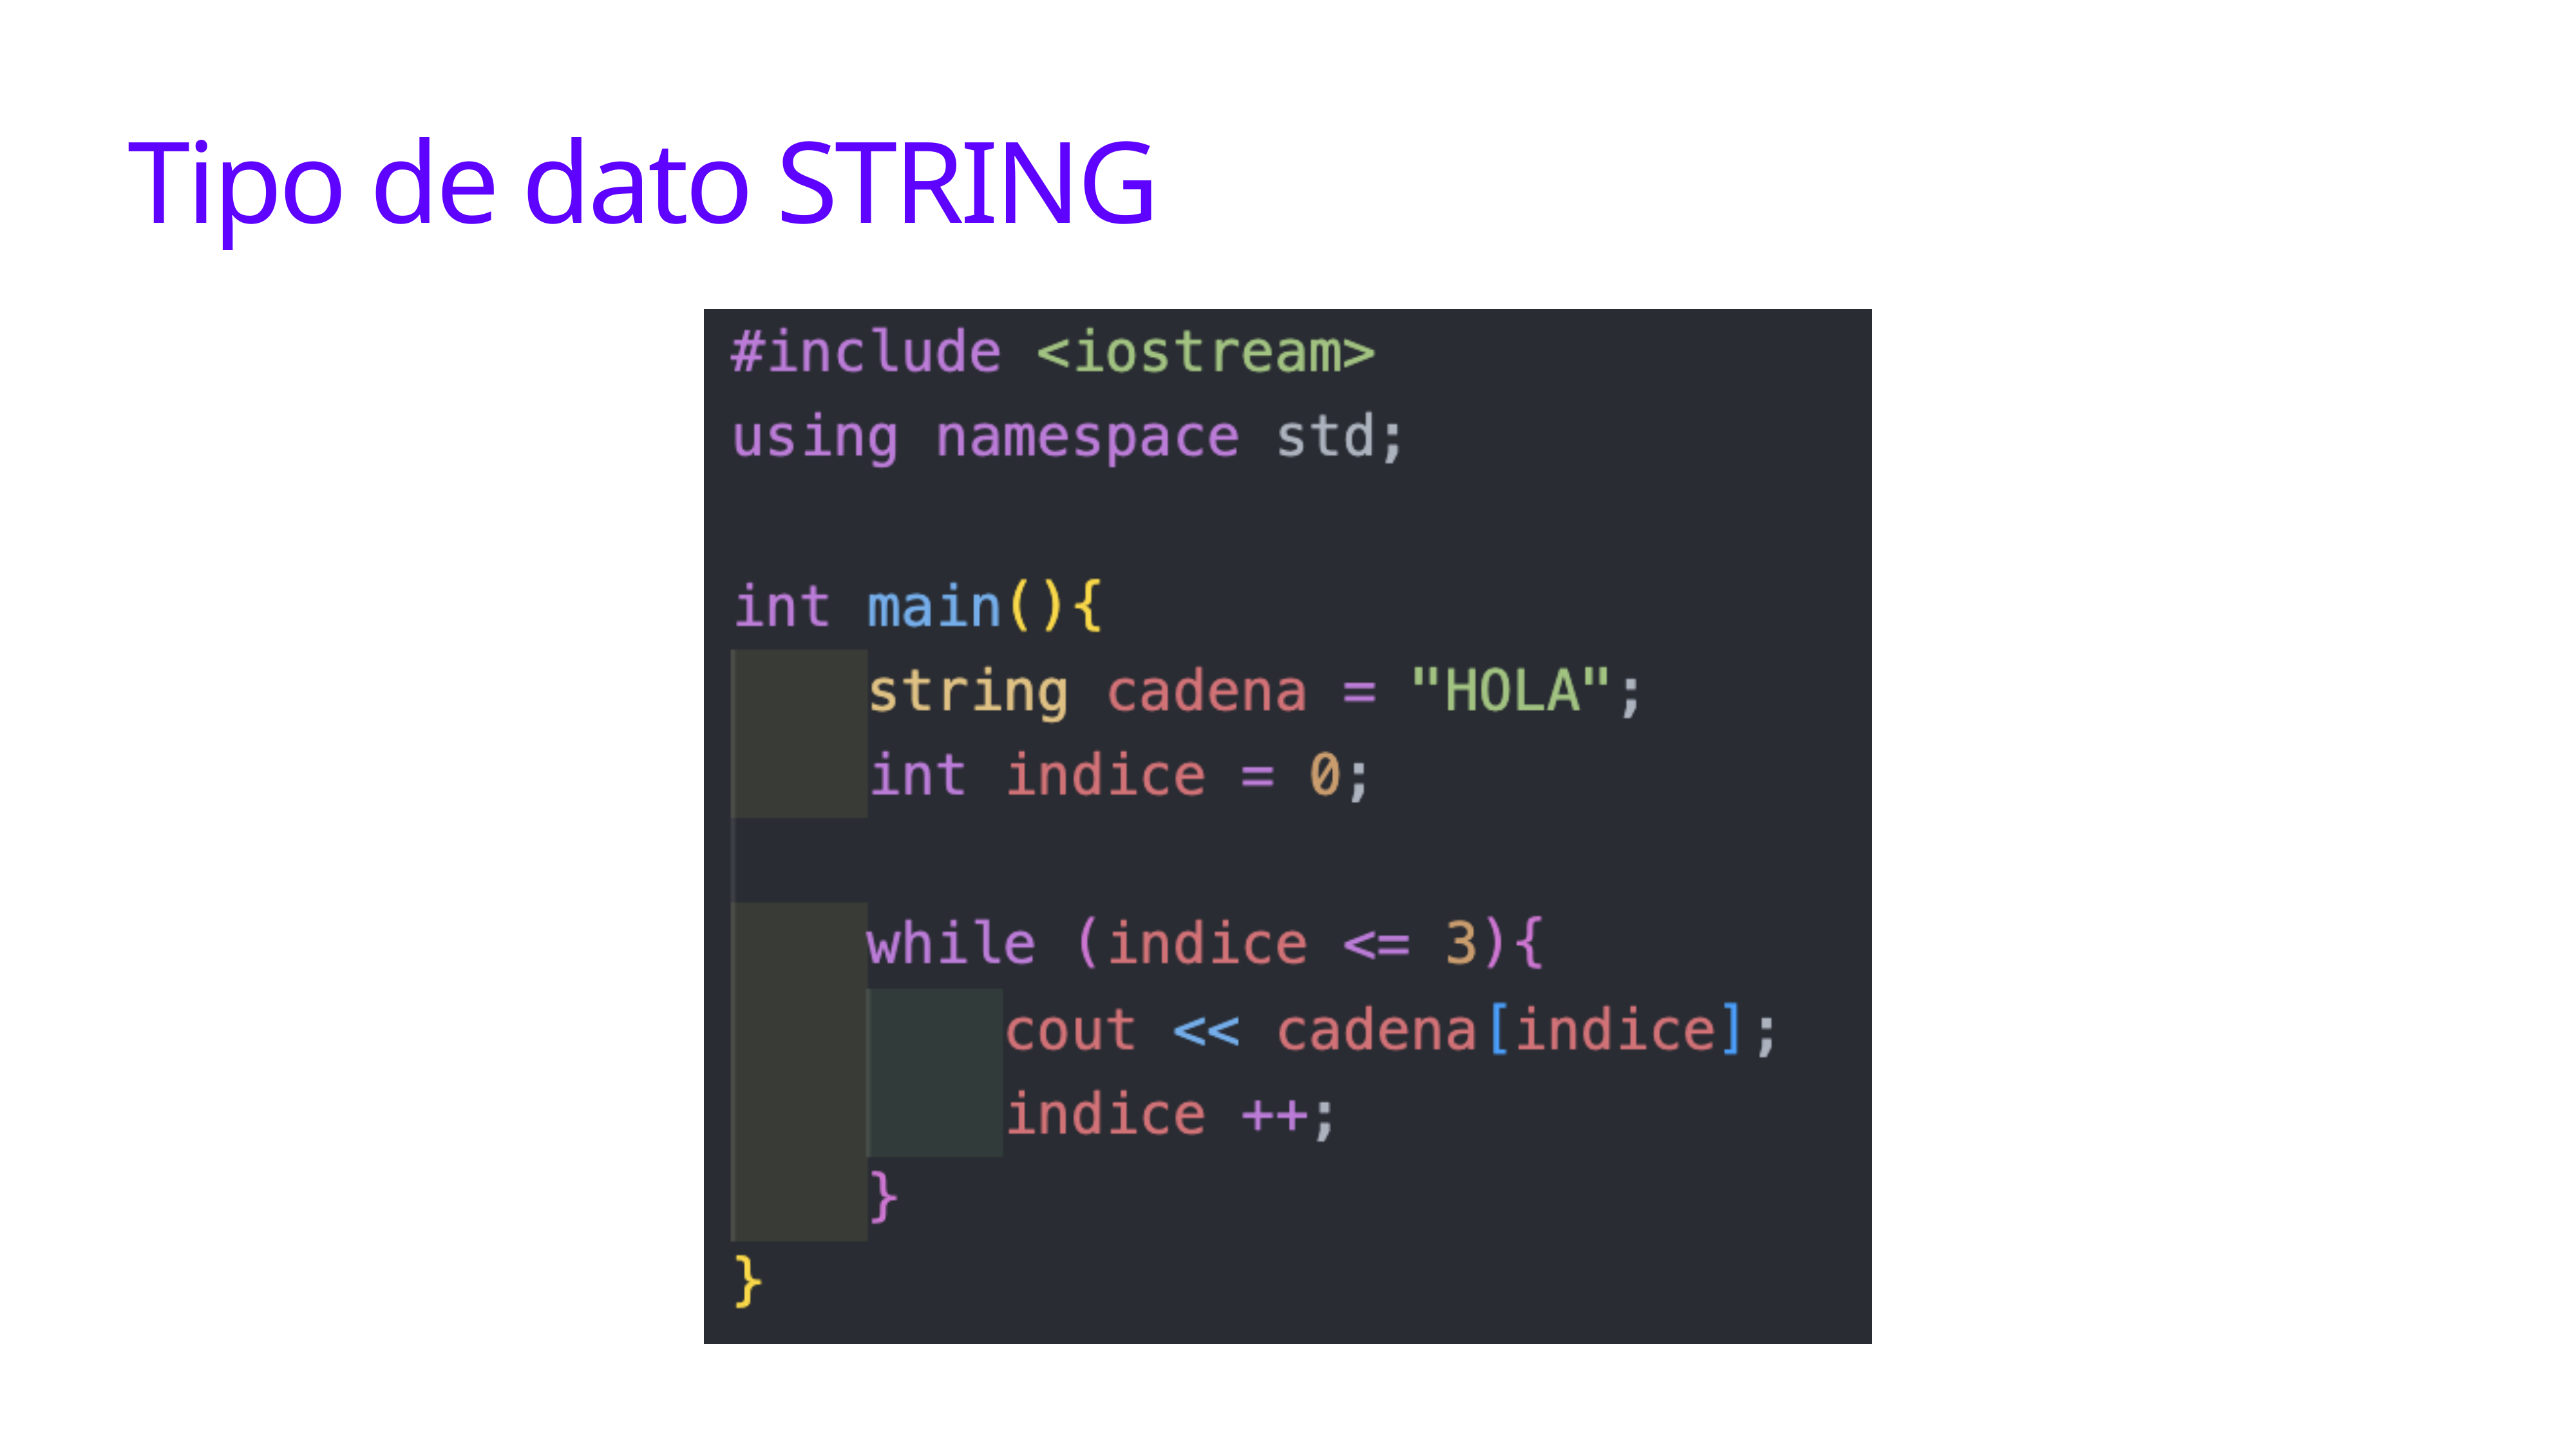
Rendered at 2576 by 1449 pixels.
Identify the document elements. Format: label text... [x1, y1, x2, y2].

picture [704, 308, 1872, 1344]
title Tipo de dato STRING [71, 86, 1217, 251]
